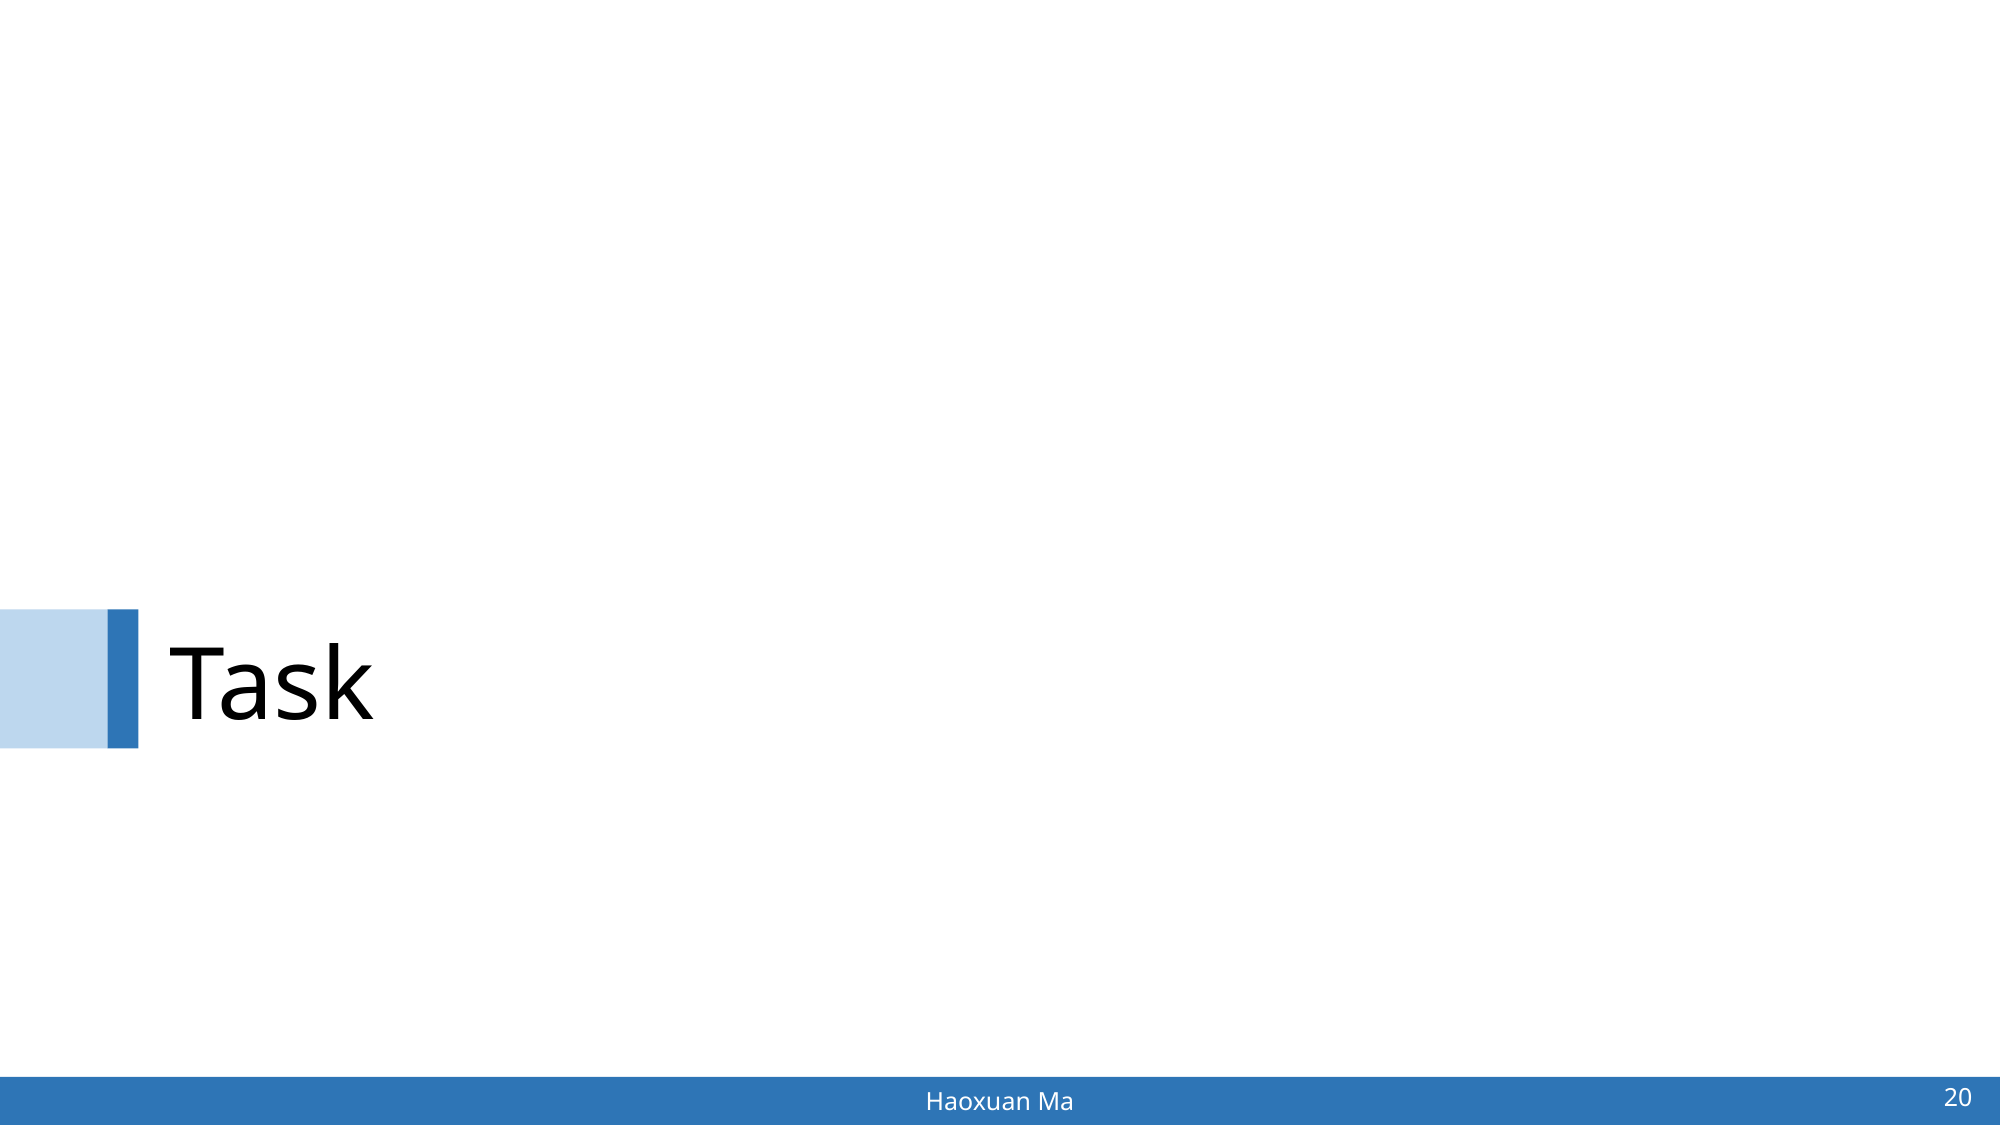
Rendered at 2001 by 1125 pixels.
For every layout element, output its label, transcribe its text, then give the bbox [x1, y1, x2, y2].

footer Haoxuan Ma [662, 1077, 1338, 1124]
slide_number 20 [1887, 1073, 1988, 1124]
title Task [154, 280, 1862, 749]
